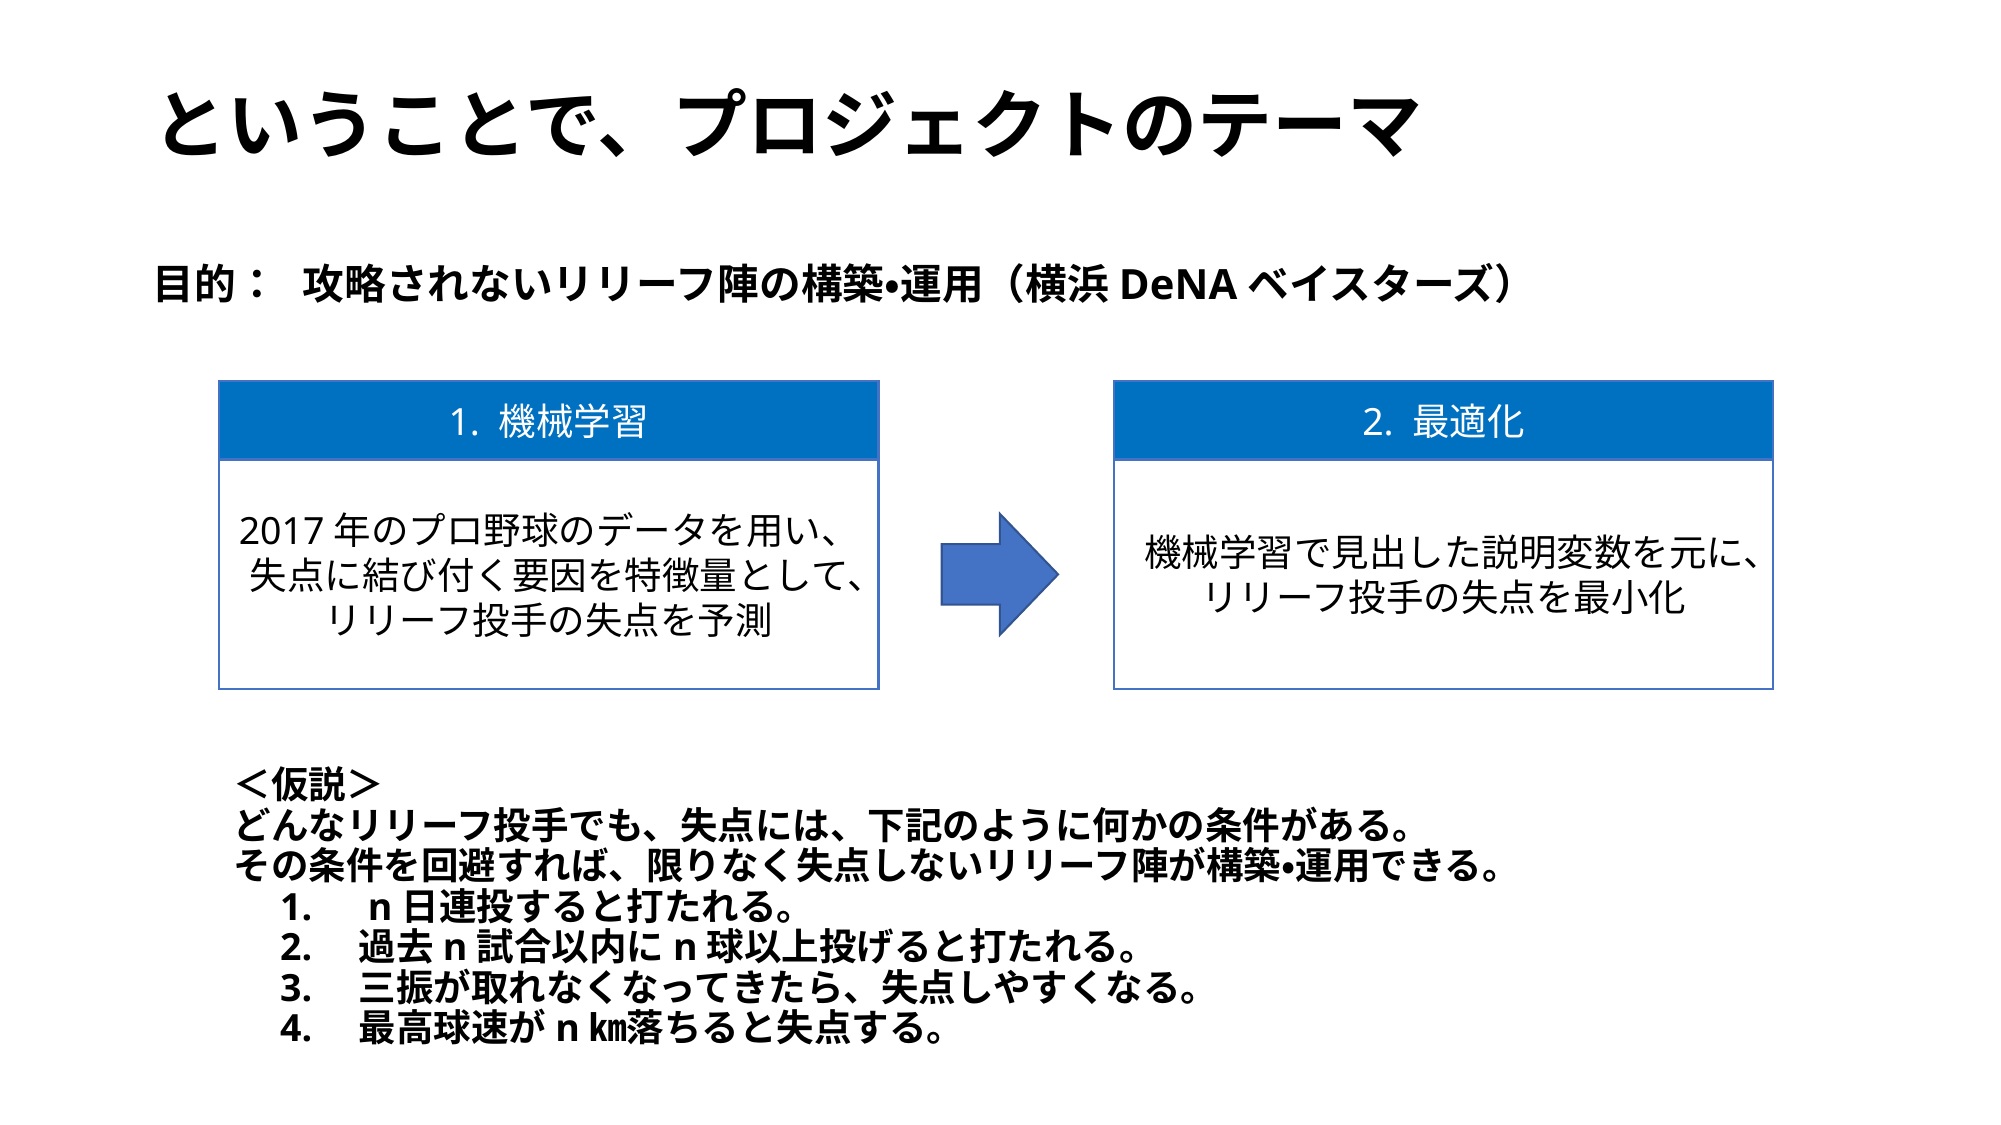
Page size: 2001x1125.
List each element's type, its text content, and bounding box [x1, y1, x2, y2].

text_box 目的： 攻略されないリリーフ陣の構築・運用（横浜DeNAベイスターズ） [137, 255, 1863, 409]
title ということで、プロジェクトのテーマ [137, 59, 1863, 197]
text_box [218, 381, 879, 689]
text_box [1113, 381, 1774, 689]
text_box ＜仮説＞ どんなリリーフ投手でも、失点には、下記のように何かの条件がある。 その条件を回避すれば、限りなく失点しないリリーフ陣が構築・運用できる。 1. n日連投すると打たれる。 2. 過去n試合以内にn球以上投げると打たれる。 3. 三振が取れなくなってきたら、失点しやすくなる。 4. 最高球速がn㎞落ちると失点する。 [218, 759, 1774, 1061]
text_box [940, 511, 1060, 638]
